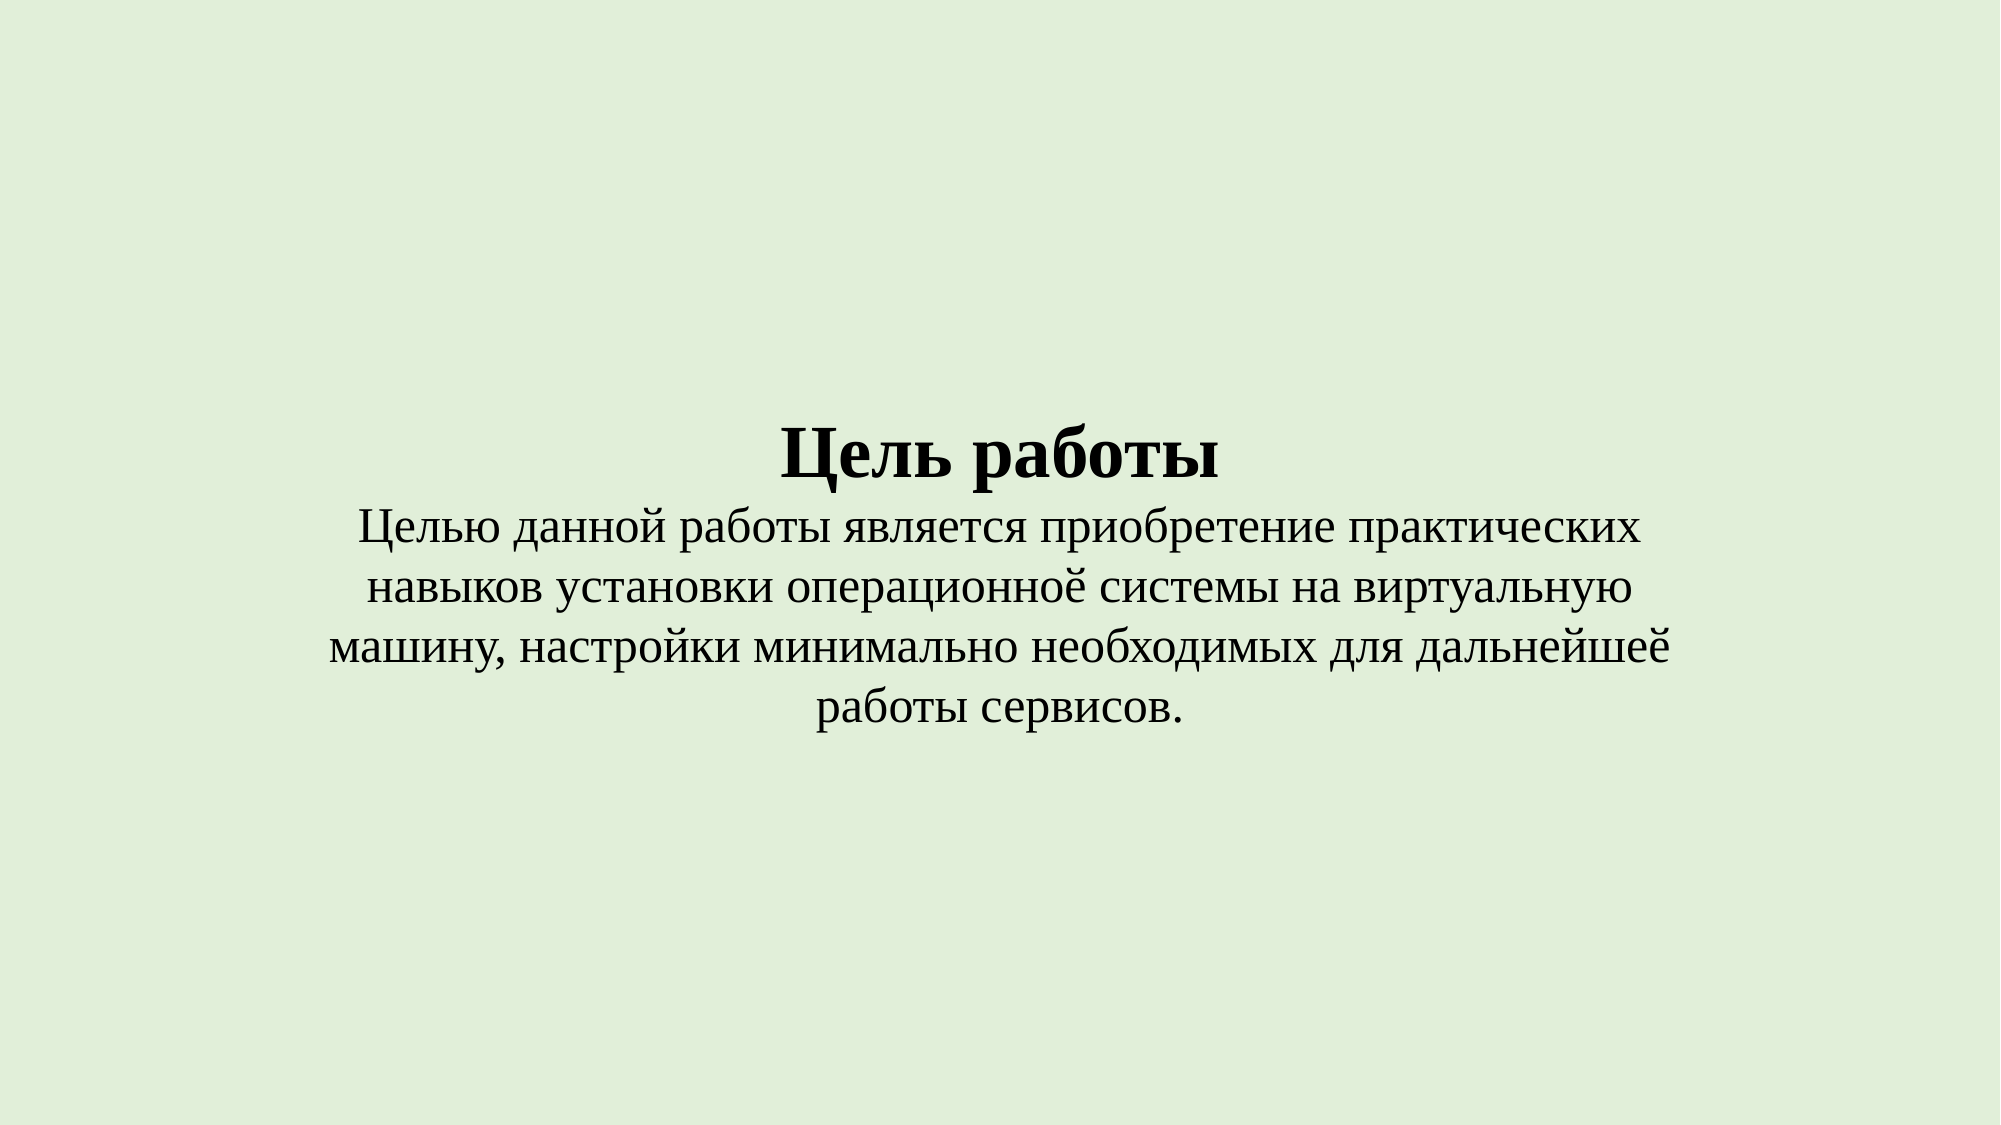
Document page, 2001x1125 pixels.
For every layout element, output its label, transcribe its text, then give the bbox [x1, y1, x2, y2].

text_box Цель работы Целью данной работы является приобретение практических навыков установки операционноӗ системы на виртуальную машину, настройки минимально необходимых для дальнейшеӗ работы сервисов. [293, 381, 1707, 740]
